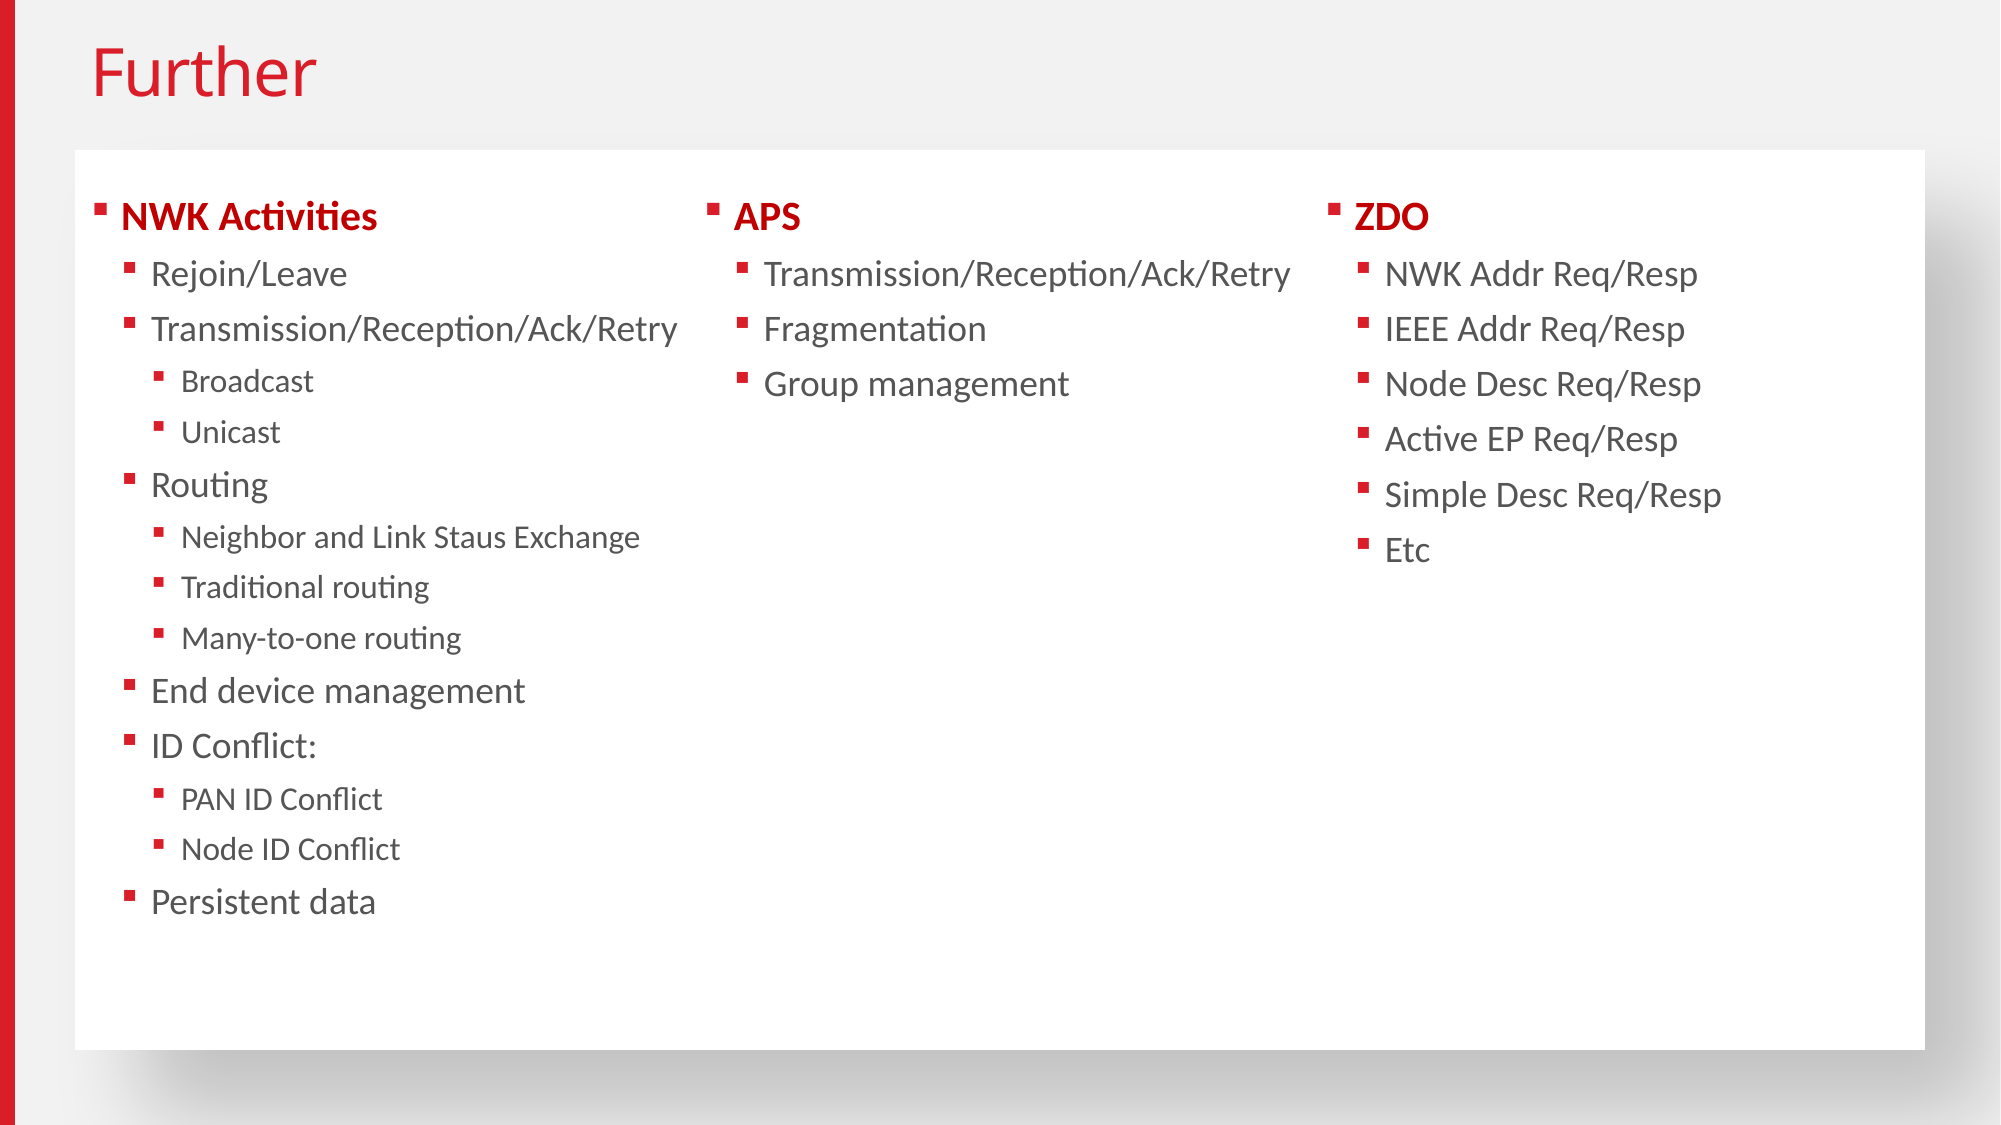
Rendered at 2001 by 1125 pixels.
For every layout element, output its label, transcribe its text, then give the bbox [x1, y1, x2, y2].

text_box NWK Activities Rejoin/Leave Transmission/Reception/Ack/Retry Broadcast Unicast Routing Neighbor and Link Staus Exchange Traditional routing Many-to-one routing End device management ID Conflict: PAN ID Conflict Node ID Conflict Persistent data [76, 184, 689, 994]
title Further [75, 0, 1925, 150]
text_box APS Transmission/Reception/Ack/Retry Fragmentation Group management [689, 184, 1309, 994]
text_box ZDO NWK Addr Req/Resp IEEE Addr Req/Resp Node Desc Req/Resp Active EP Req/Resp Simple Desc Req/Resp Etc [1309, 184, 1883, 994]
